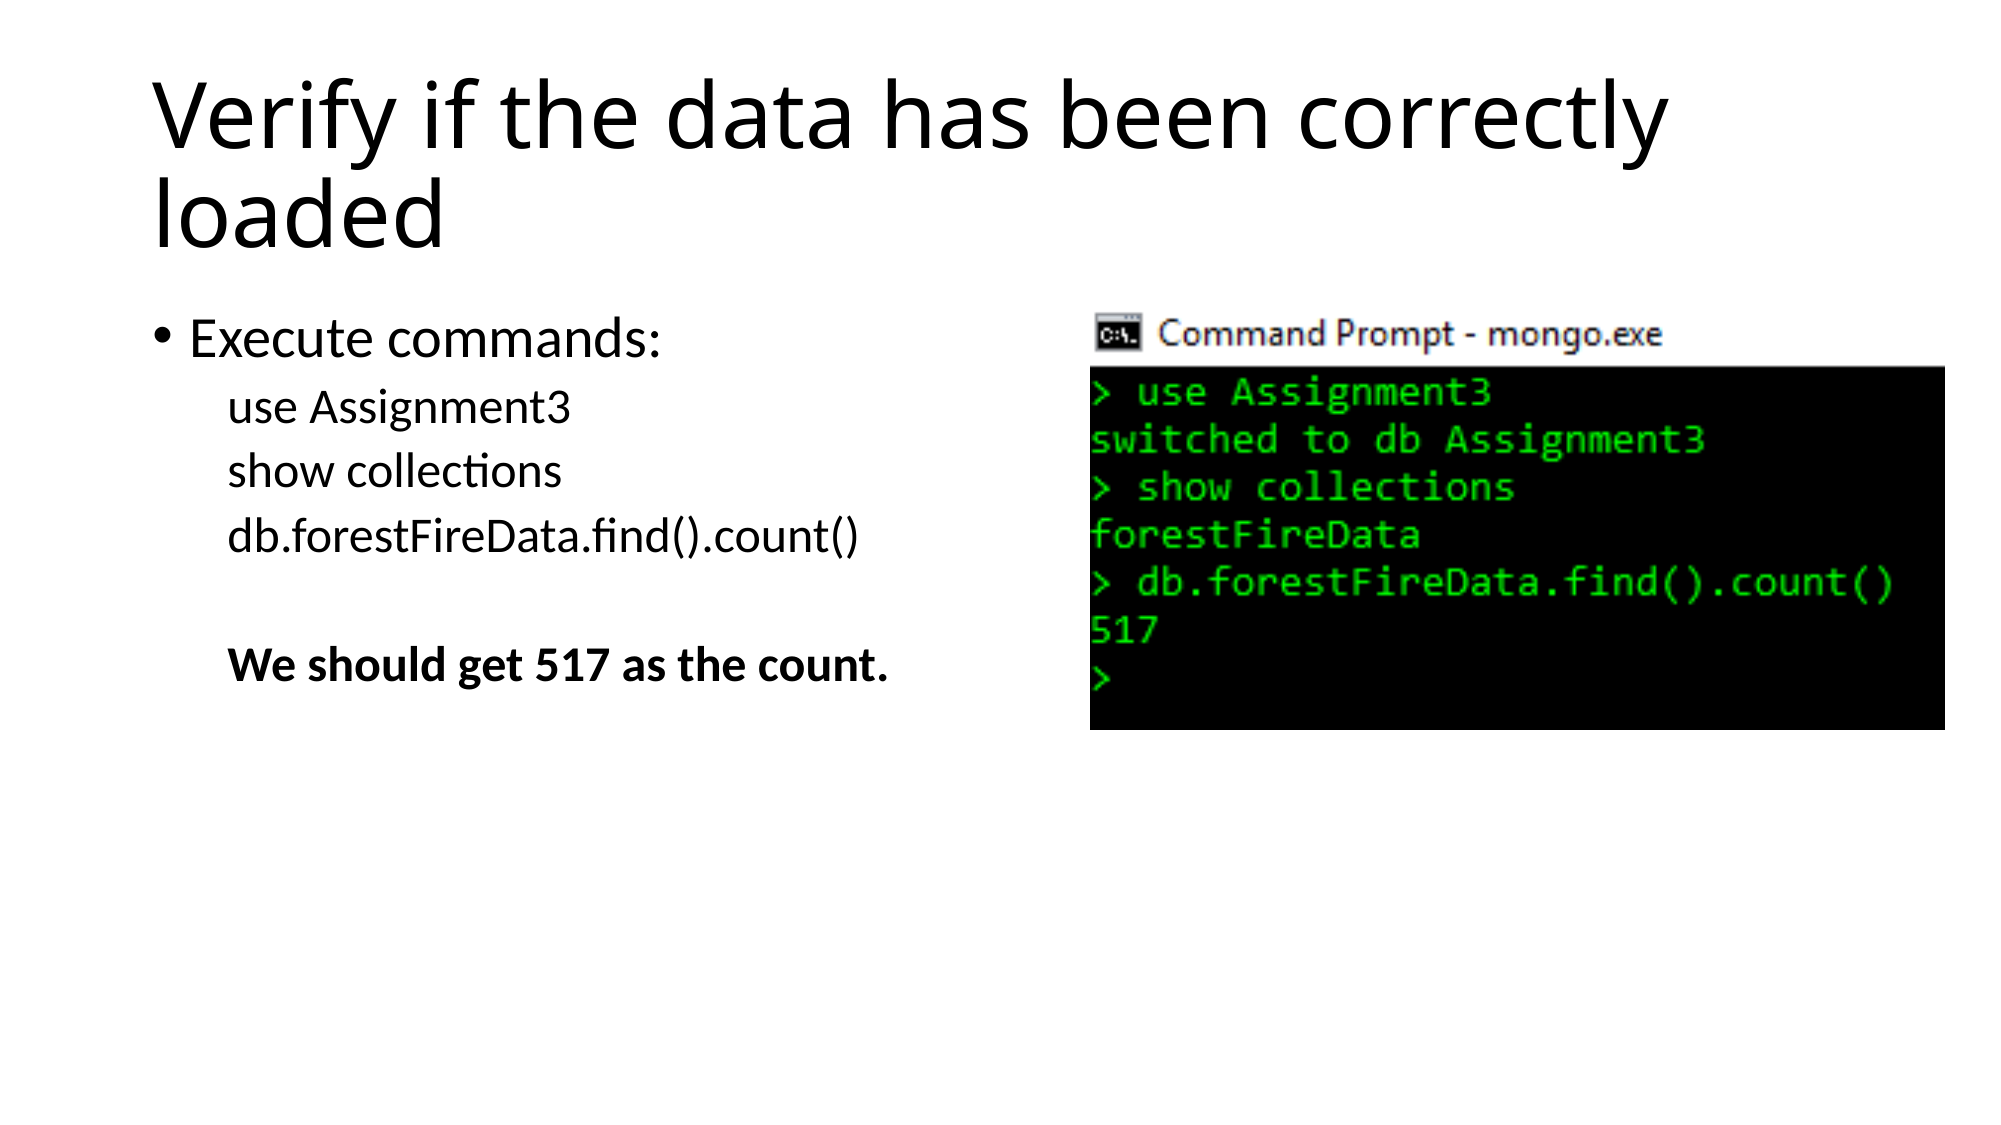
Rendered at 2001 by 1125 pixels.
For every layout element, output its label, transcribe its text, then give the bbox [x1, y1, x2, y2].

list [1090, 299, 1945, 730]
title Verify if the data has been correctly loaded [137, 59, 1863, 278]
list Execute commands: use Assignment3 show collections db.forestFireData.find().count() We should get 517 as the count. [137, 299, 988, 1014]
